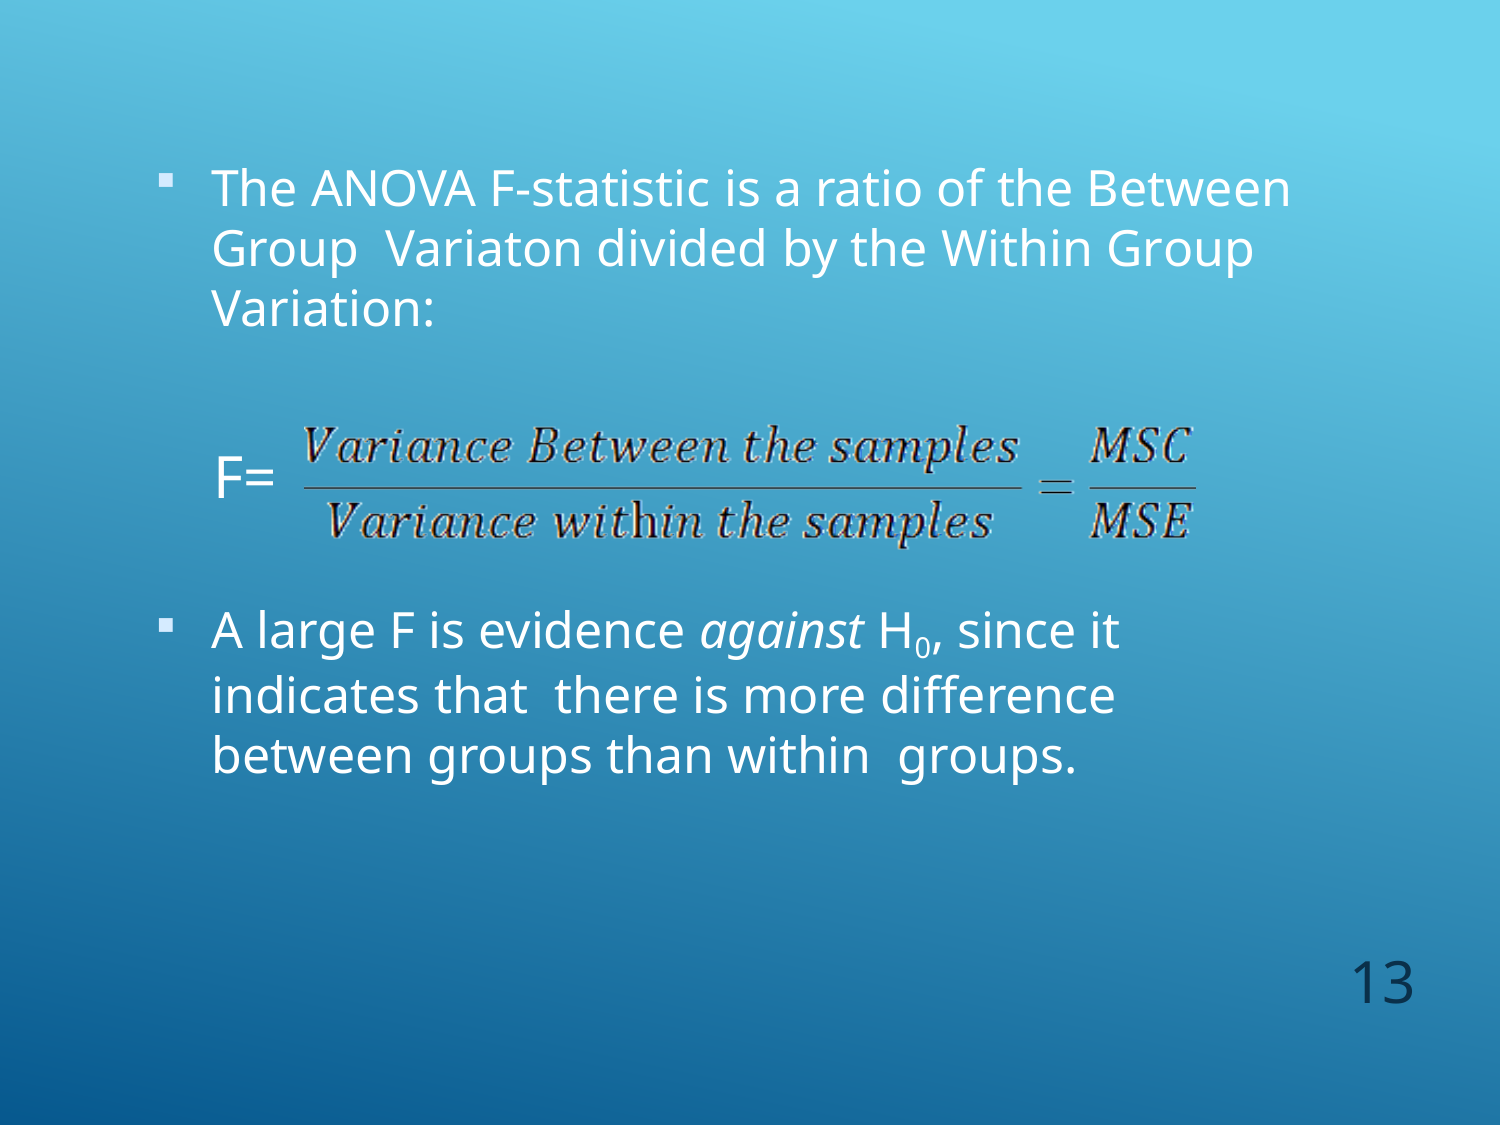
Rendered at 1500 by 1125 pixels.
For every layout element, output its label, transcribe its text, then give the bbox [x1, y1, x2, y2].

picture [304, 421, 1196, 563]
slide_number 13 [1275, 372, 1416, 1025]
text_box The ANOVA F-statistic is a ratio of the Between Group Variaton divided by the Within Group Variation: [153, 154, 1324, 337]
text_box F= A large F is evidence against H0, since it indicates that there is more difference between groups than within groups. [146, 437, 1275, 784]
